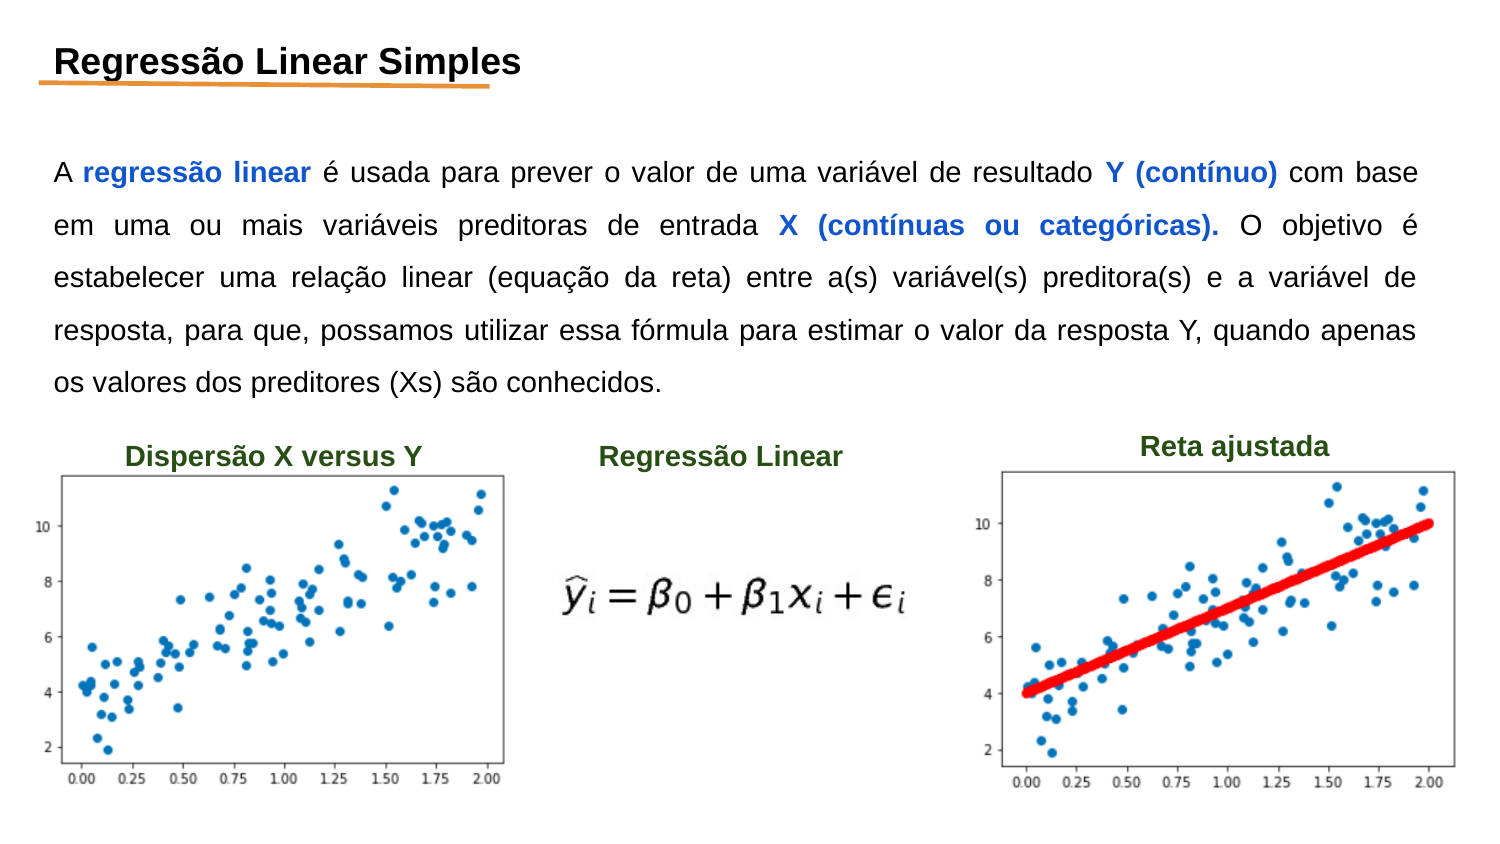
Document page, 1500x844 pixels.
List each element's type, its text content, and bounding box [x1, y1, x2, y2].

text_box Reta ajustada [1124, 412, 1366, 458]
text_box Regressão Linear Simples [38, 21, 546, 100]
text_box A regressão linear é usada para prever o valor de uma variável de resultado Y (contínuo) com base em uma ou mais variáveis preditoras de entrada X (contínuas ou categóricas). O objetivo é estabelecer uma relação linear (equação da reta) entre a(s) variável(s) preditora(s) e a variável de resposta, para que, possamos utilizar essa fórmula para estimar o valor da resposta Y, quando apenas os valores dos preditores (Xs) são conhecidos. [38, 121, 1434, 447]
text_box Dispersão X versus Y [109, 421, 489, 458]
picture [950, 460, 1489, 808]
picture [13, 460, 513, 808]
text_box Regressão Linear [583, 421, 867, 485]
picture [558, 571, 914, 621]
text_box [38, 82, 490, 87]
